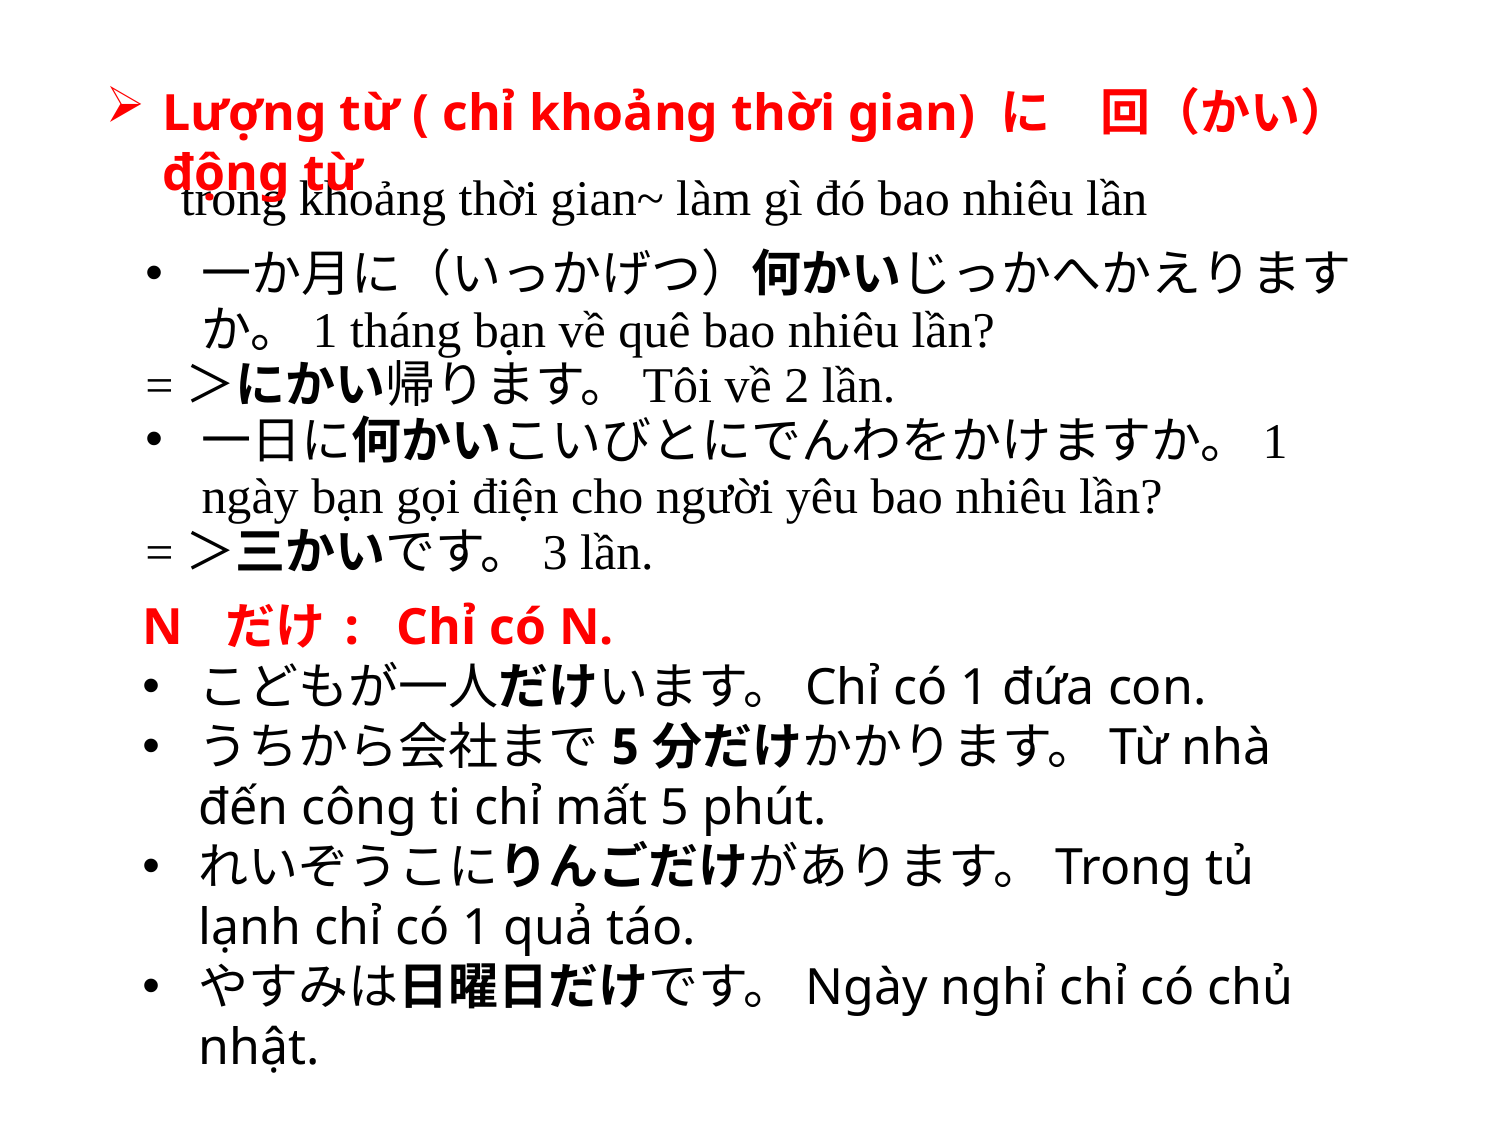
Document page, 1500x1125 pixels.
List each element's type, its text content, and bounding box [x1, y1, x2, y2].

text_box N だけ: Chỉ có N. こどもが一人だけいます。Chỉ có 1 đứa con. うちから会社まで5分だけかかります。Từ nhà đến công ti chỉ mất 5 phút. れいぞうこにりんごだけがあります。Trong tủ lạnh chỉ có 1 quả táo. やすみは日曜日だけです。Ngày nghỉ chỉ có chủ nhật. [127, 587, 1353, 1083]
text_box Lượng từ ( chỉ khoảng thời gian) に 回（かい）động từ [91, 73, 1406, 209]
text_box trong khoảng thời gian~ làm gì đó bao nhiêu lần 一か月に（いっかげつ）何かいじっかへかえりますか。1 tháng bạn về quê bao nhiêu lần? =＞にかい帰ります。Tôi về 2 lần. 一日に何かいこいびとにでんわをかけますか。1 ngày bạn gọi điện cho người yêu bao nhiêu lần? =＞三かいです。3 lần. [91, 209, 1404, 587]
